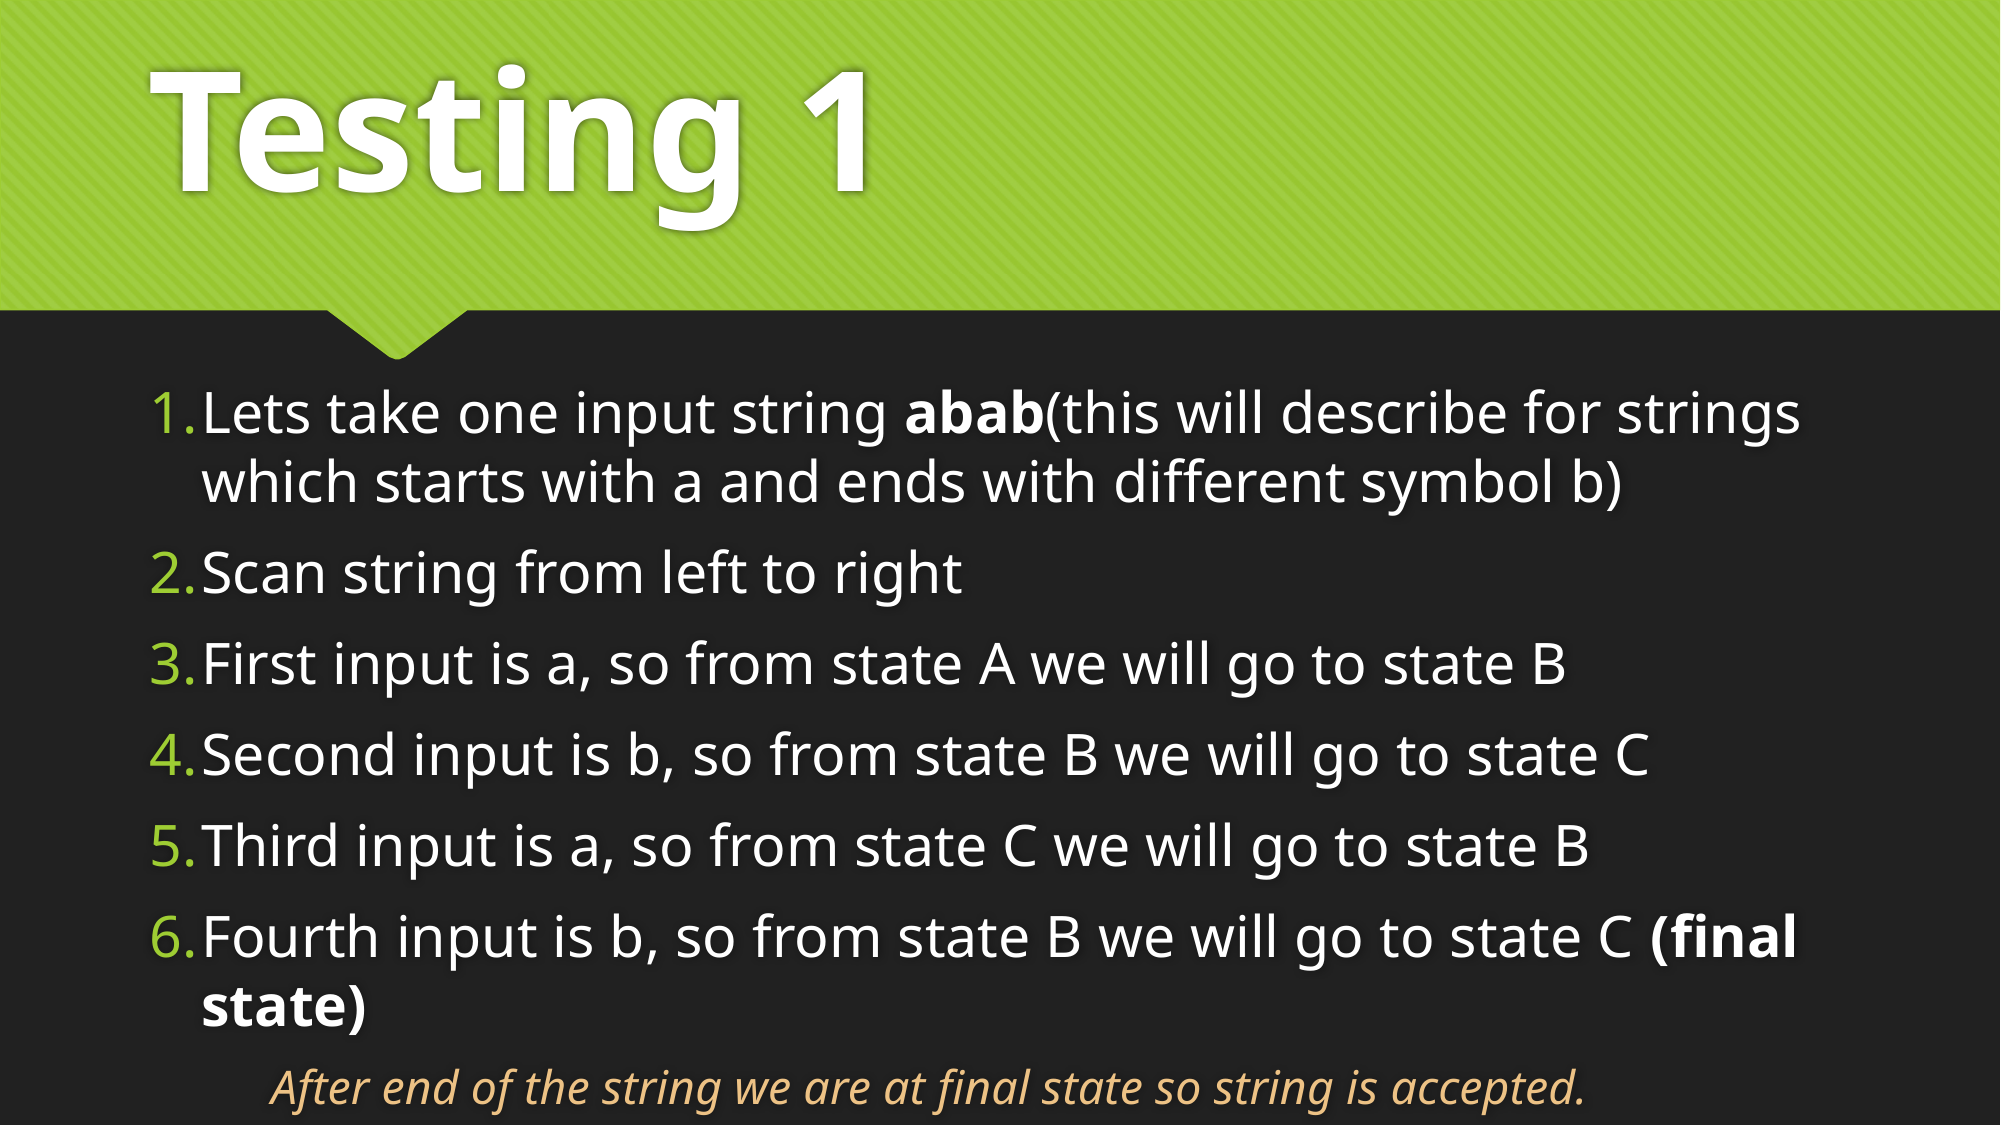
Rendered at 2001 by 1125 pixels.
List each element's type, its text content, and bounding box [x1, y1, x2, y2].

title Testing 1 [132, 73, 1868, 233]
list Lets take one input string abab(this will describe for strings which starts with a and ends with different symbol b) Scan string from left to right First input is a, so from state A we will go to state B Second input is b, so from state B we will go to state C Third input is a, so from state C we will go to state B Fourth input is b, so from state B we will go to state C (final state) After end of the string we are at final state so string is accepted. [134, 364, 1943, 1125]
